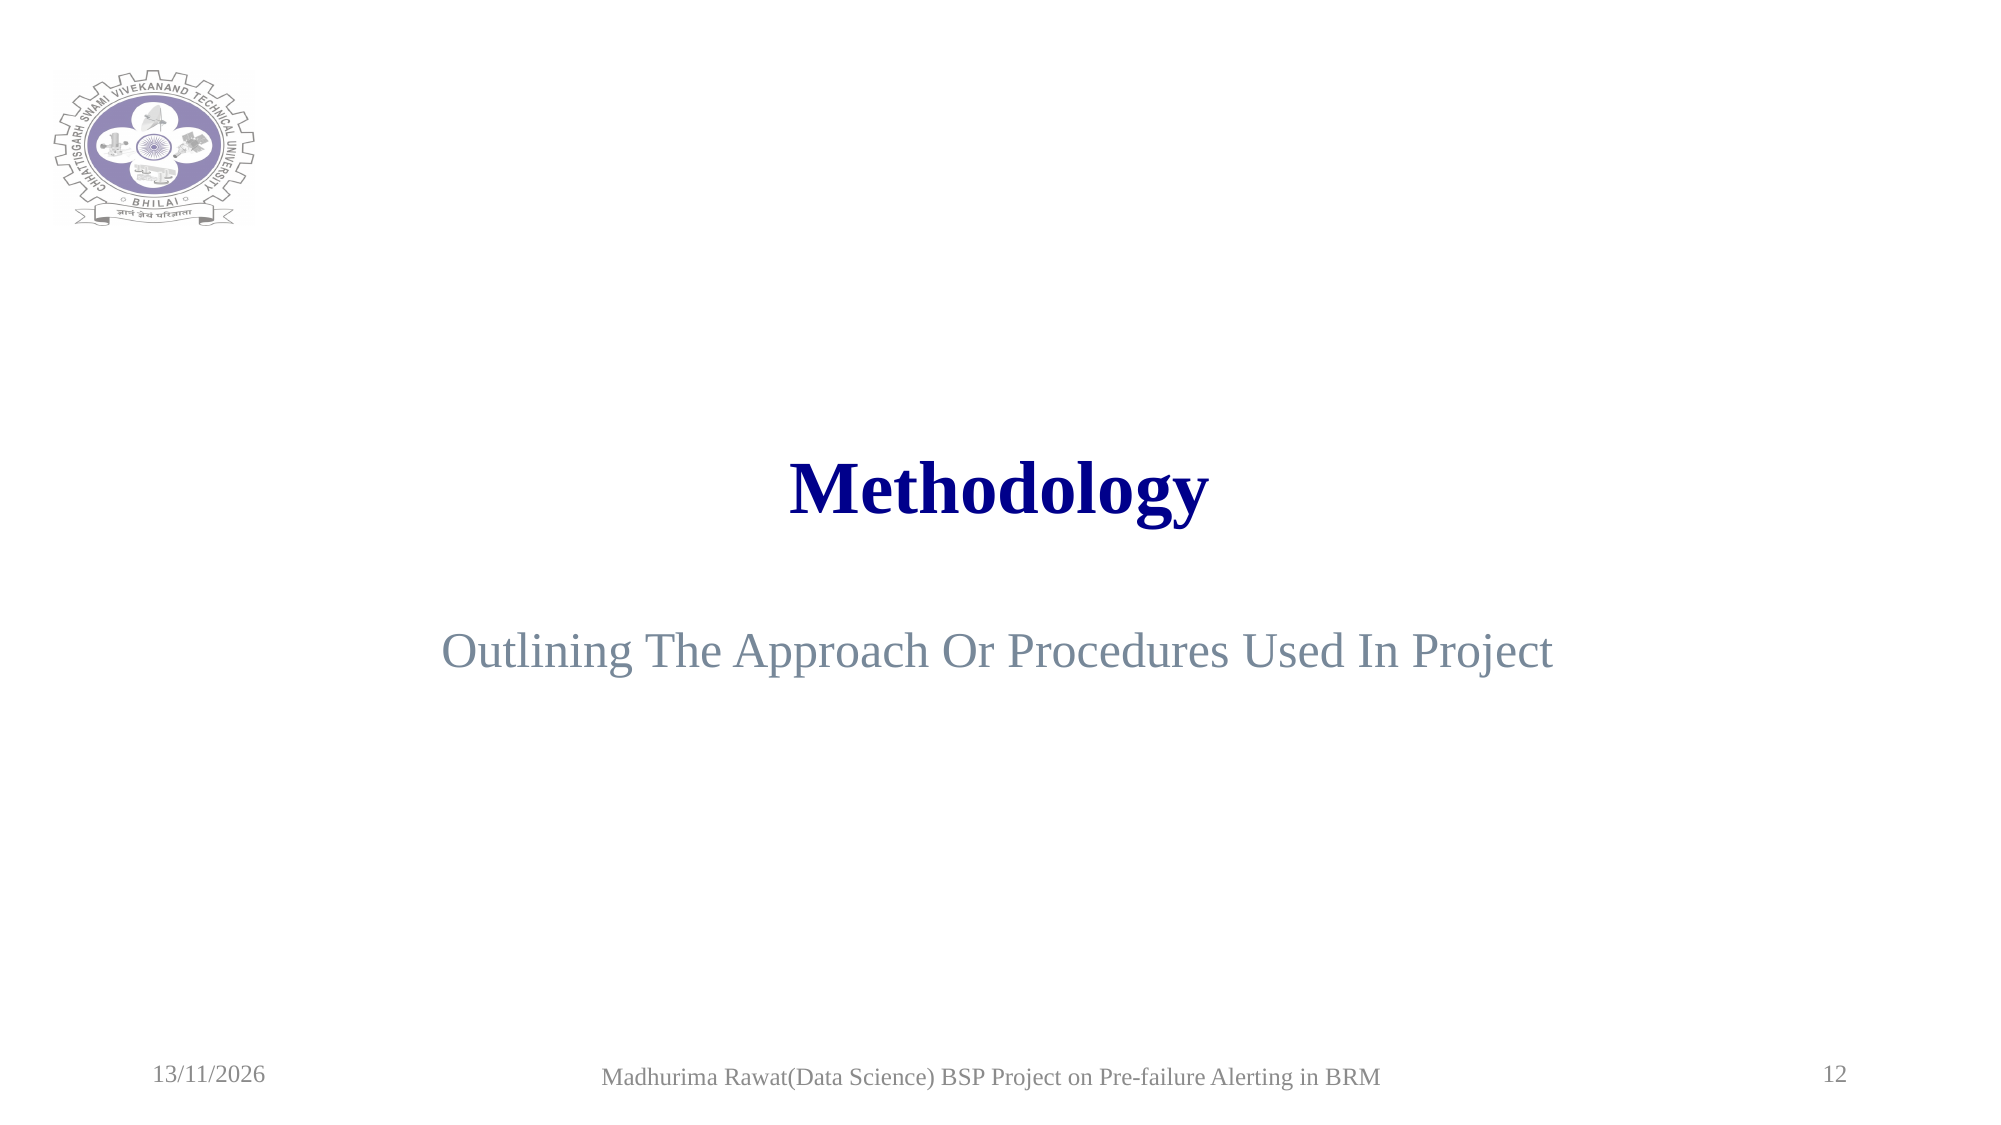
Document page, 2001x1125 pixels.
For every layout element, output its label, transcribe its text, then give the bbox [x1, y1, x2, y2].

footer Madhurima Rawat(Data Science) BSP Project on Pre-failure Alerting in BRM [545, 1042, 1438, 1109]
slide_number 12 [1412, 1042, 1863, 1103]
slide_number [137, 1042, 545, 1103]
list Outlining The Approach Or Procedures Used In Project [135, 617, 1861, 864]
picture [53, 70, 137, 226]
title Methodology [137, 69, 1863, 538]
